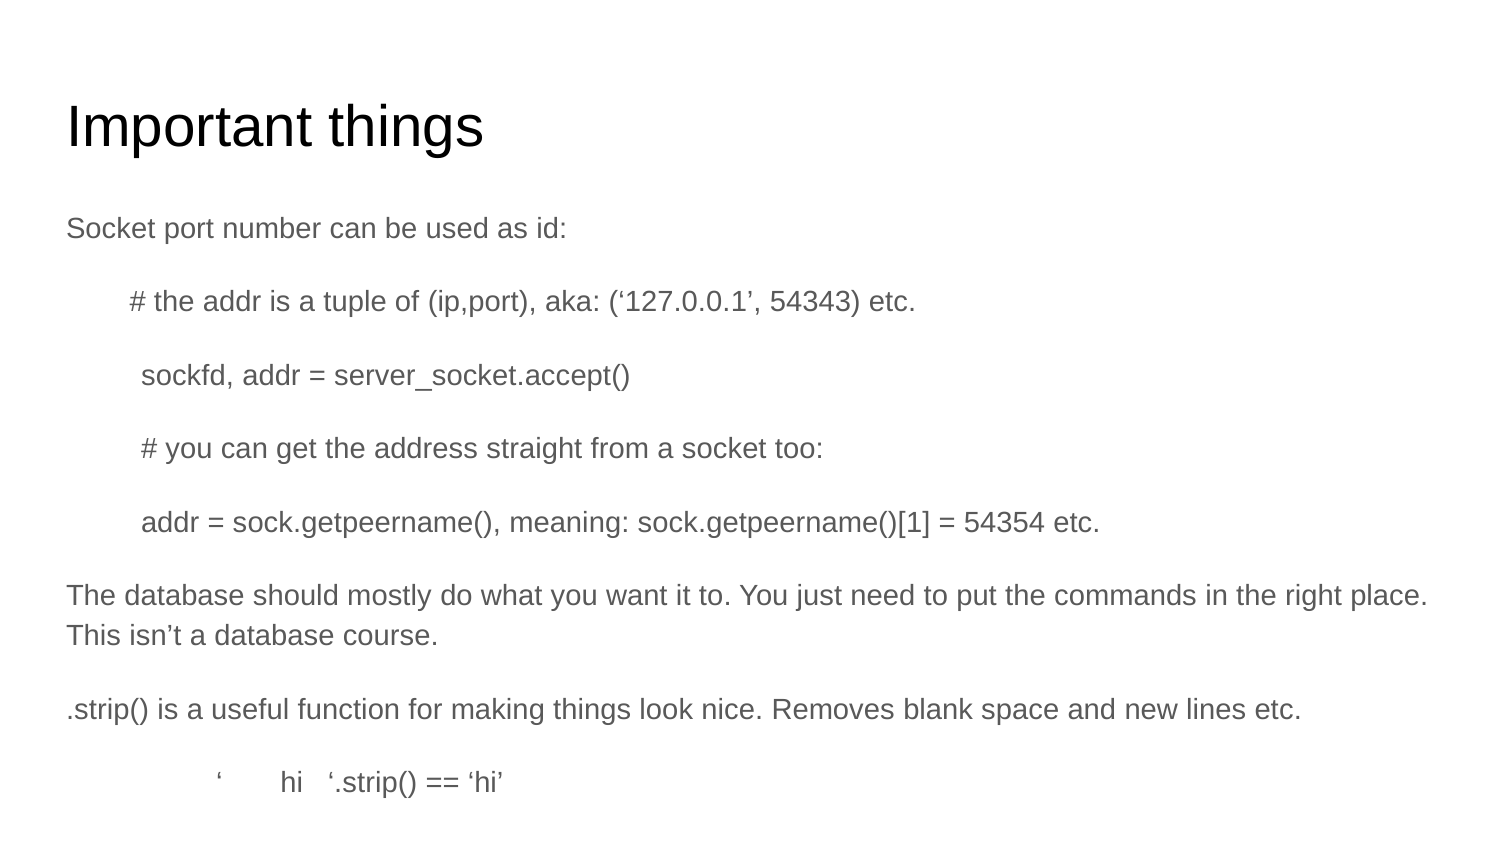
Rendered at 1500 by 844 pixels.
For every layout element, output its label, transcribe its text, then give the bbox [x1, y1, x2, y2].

title Important things [51, 72, 1449, 167]
list Socket port number can be used as id: # the addr is a tuple of (ip,port), aka: (‘127.0.0.1’, 54343) etc. sockfd, addr = server_socket.accept() # you can get the address straight from a socket too: addr = sock.getpeername(), meaning: sock.getpeername()[1] = 54354 etc. The database should mostly do what you want it to. You just need to put the commands in the right place. This isn’t a database course. .strip() is a useful function for making things look nice. Removes blank space and new lines etc. ‘ hi ‘.strip() == ‘hi’ [51, 189, 1449, 750]
